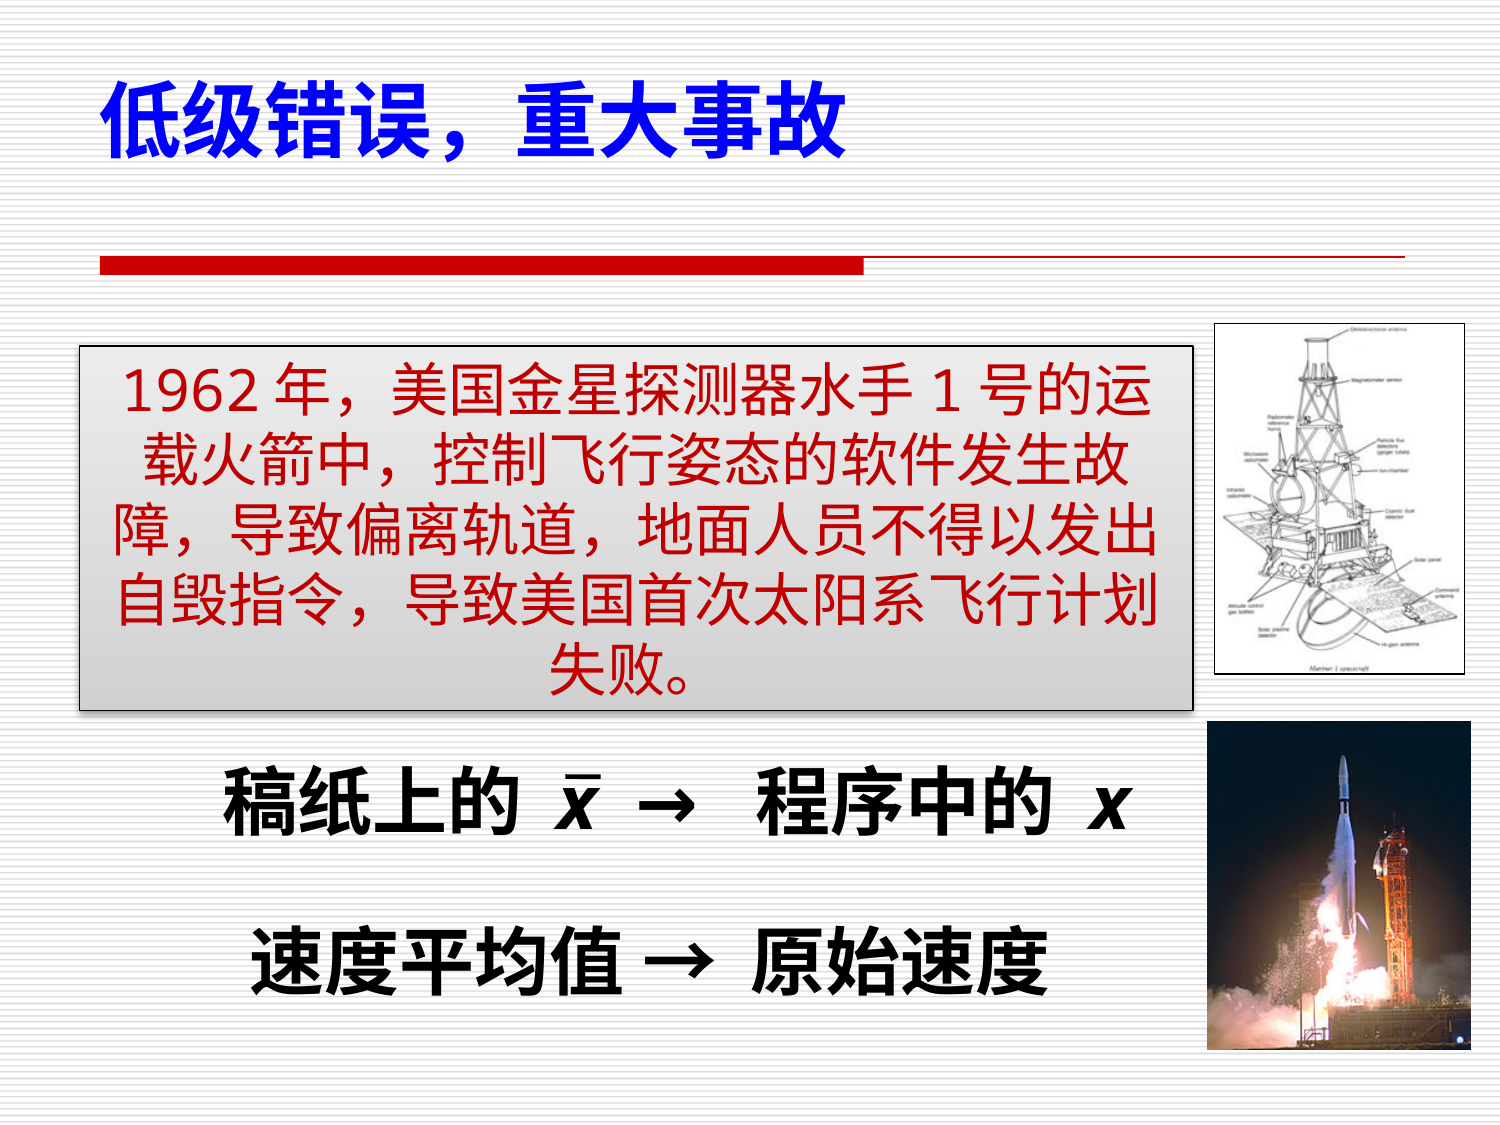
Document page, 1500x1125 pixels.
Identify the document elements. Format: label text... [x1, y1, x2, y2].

text_box 低级错误，重大事故 [83, 60, 863, 176]
text_box 1962年，美国金星探测器水手1号的运载火箭中，控制飞行姿态的软件发生故障，导致偏离轨道，地面人员不得以发出自毁指令，导致美国首次太阳系飞行计划失败。 [79, 345, 1194, 711]
picture [0, 0, 1500, 1125]
text_box 速度平均值 → 原始速度 [187, 906, 1114, 1012]
text_box 稿纸上的 x → 程序中的 x [137, 747, 1202, 853]
